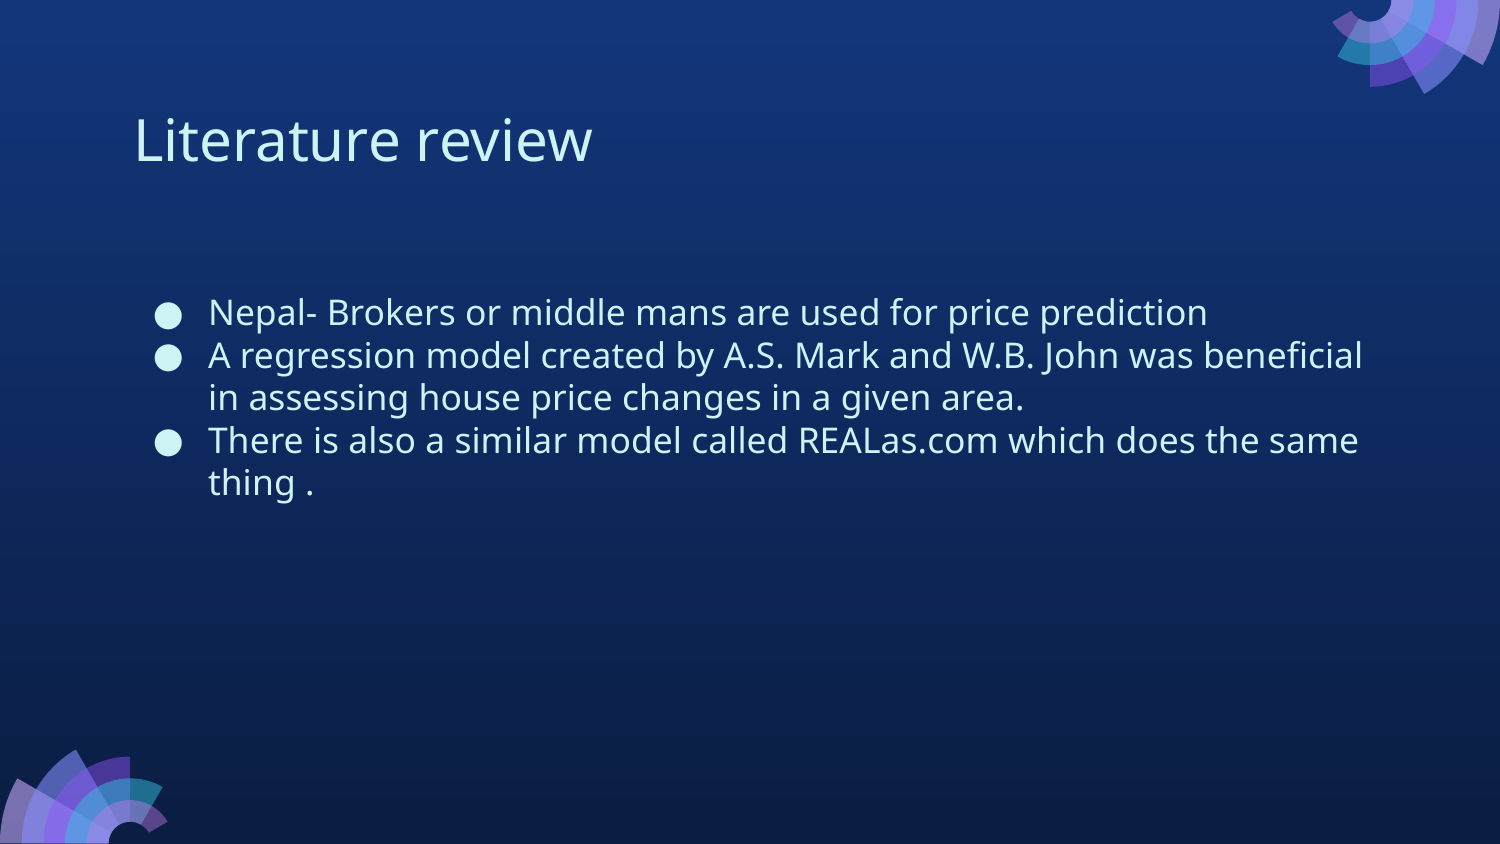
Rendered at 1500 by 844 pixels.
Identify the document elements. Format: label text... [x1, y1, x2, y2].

list Nepal- Brokers or middle mans are used for price prediction A regression model created by A.S. Mark and W.B. John was beneficial in assessing house price changes in a given area. There is also a similar model called REALas.com which does the same thing . [118, 275, 1413, 697]
title Literature review [118, 88, 1382, 183]
